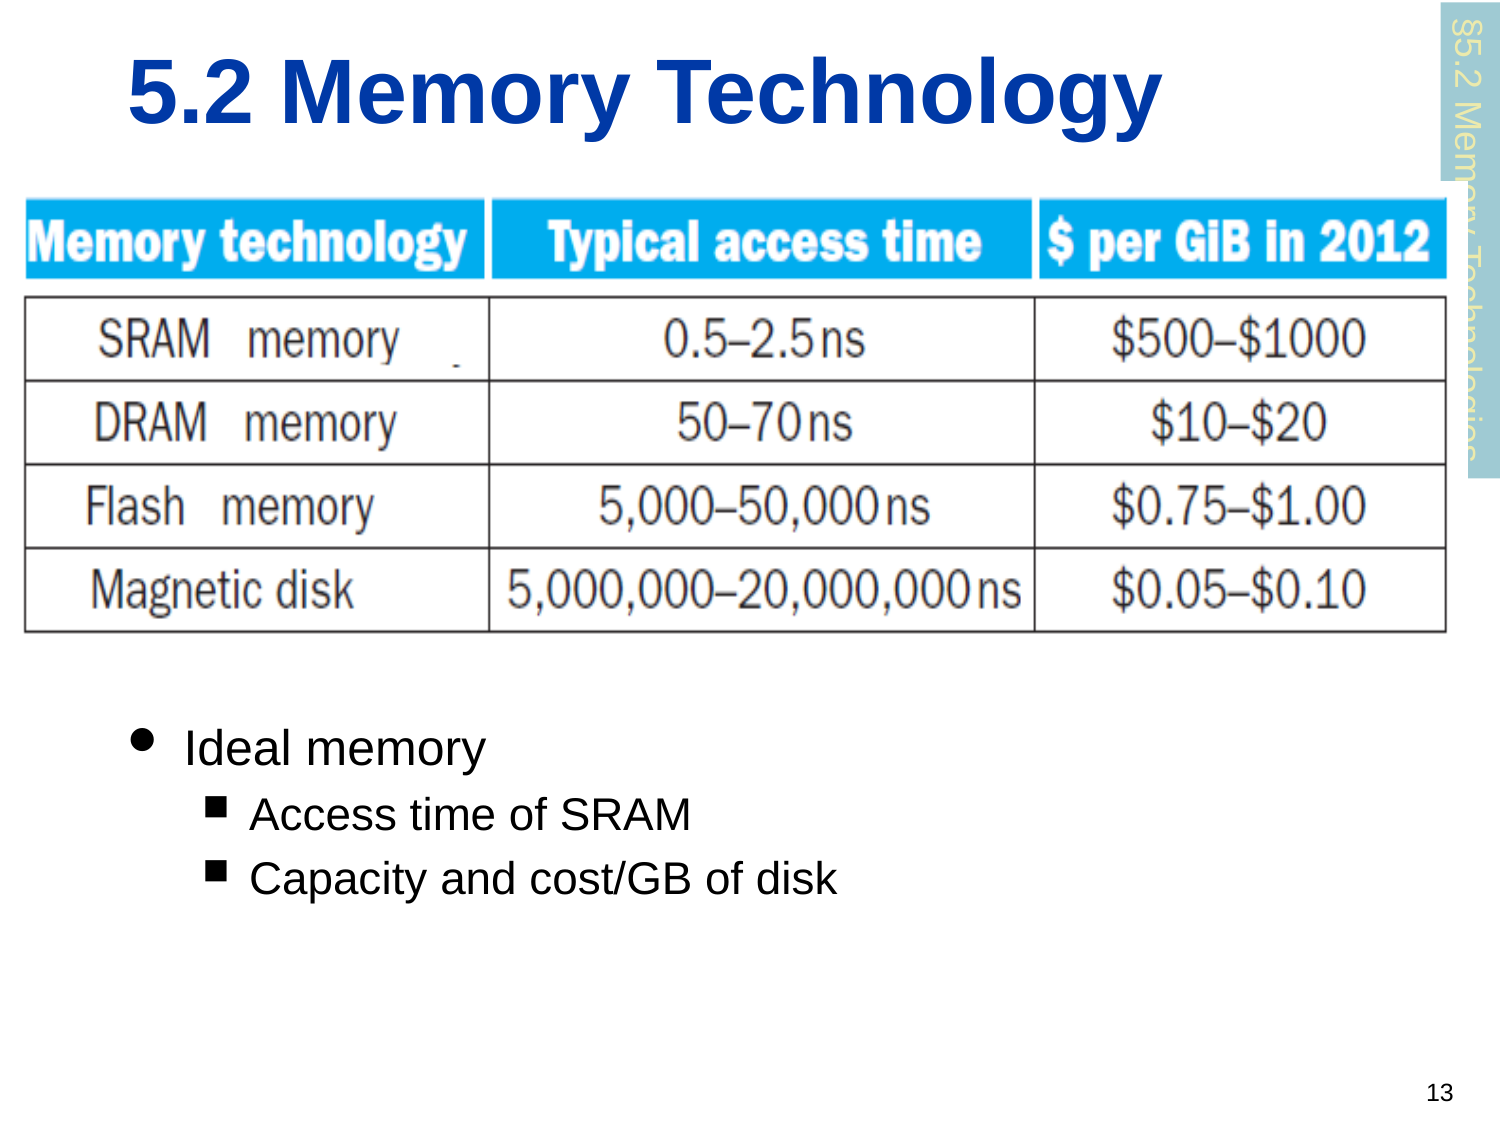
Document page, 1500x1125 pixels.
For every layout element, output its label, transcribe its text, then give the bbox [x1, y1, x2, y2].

text_box §5.2 Memory Technologies [1440, 2, 1500, 479]
slide_number 13 [1131, 1061, 1469, 1122]
list Static RAM (SRAM) 0.5ns – 2.5ns, $2000 – $5000 per GB Dynamic RAM (DRAM) 50ns – 70ns, $20 – $75 per GB Magnetic disk 5ms – 20ms, $0.20 – $2 per GB Ideal memory Access time of SRAM Capacity and cost/GB of disk [112, 711, 1469, 1024]
picture [17, 181, 1468, 705]
title 5.2 Memory Technology [112, 23, 1440, 149]
